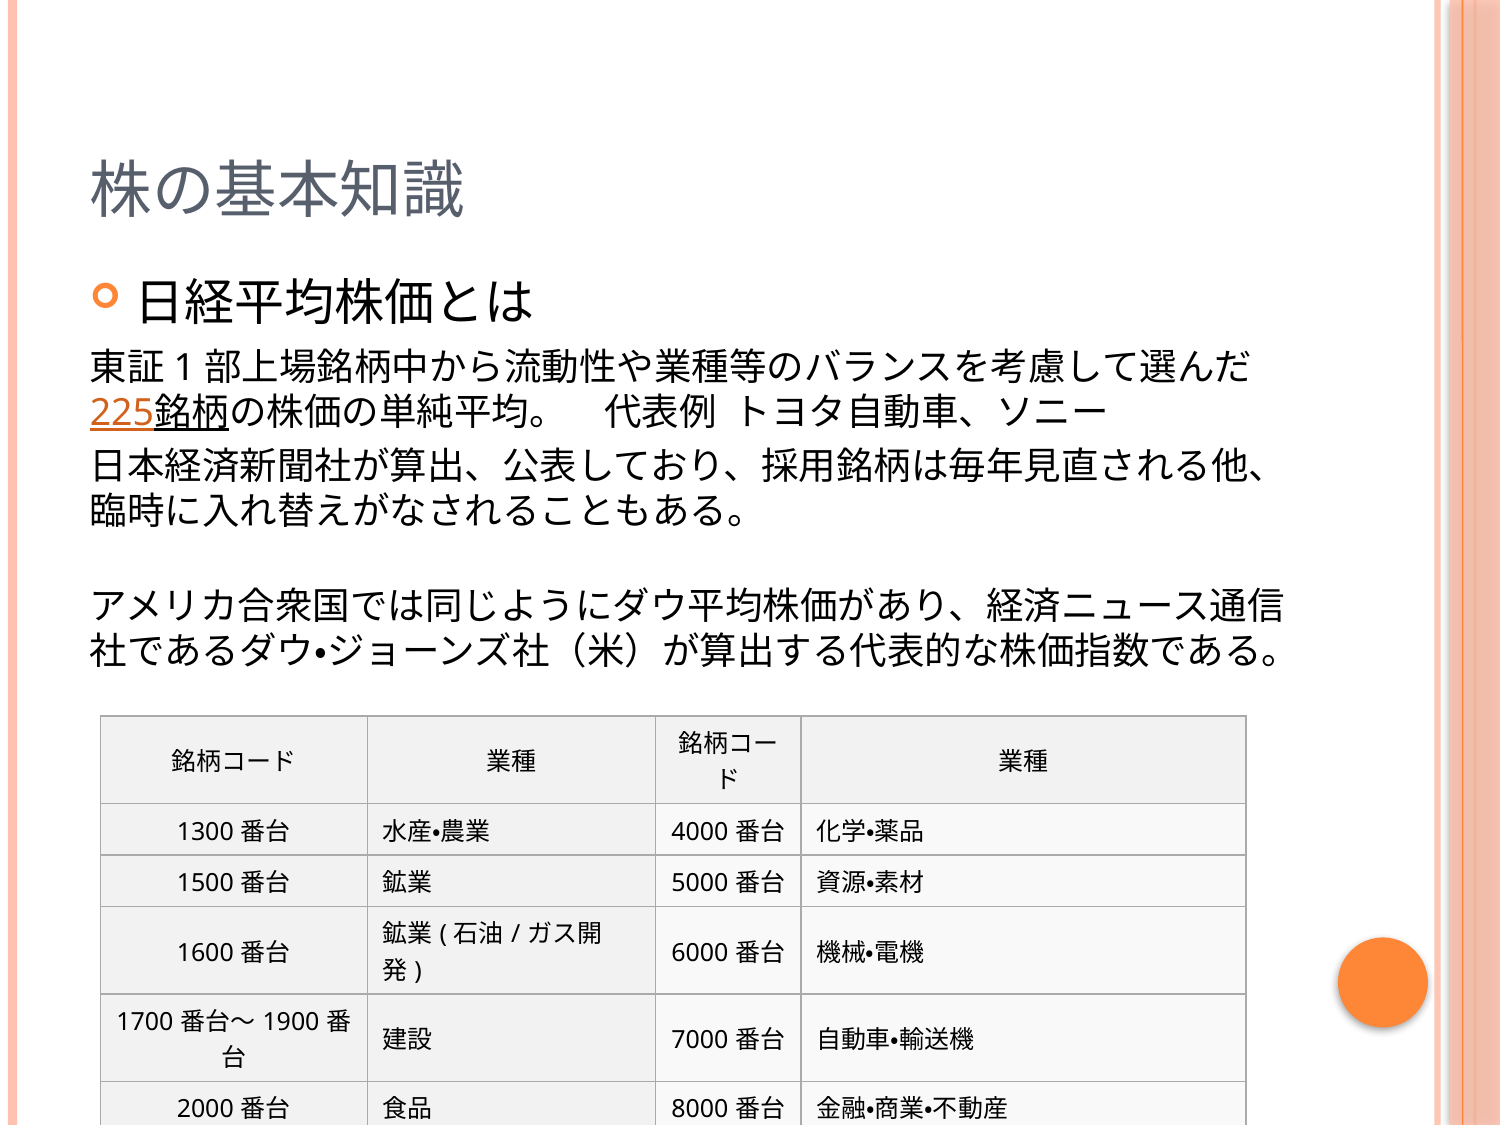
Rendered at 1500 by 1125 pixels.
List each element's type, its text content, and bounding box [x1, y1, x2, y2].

table_cell 1600番台 [101, 907, 367, 993]
table_cell 金融・商業・不動産 [802, 1082, 1245, 1125]
table_cell 資源・素材 [802, 856, 1245, 906]
list 日経平均株価とは 東証1部上場銘柄中から流動性や業種等のバランスを考慮して選んだ225銘柄の株価の単純平均。 代表例 トヨタ自動車、ソニー 日本経済新聞社が算出、公表しており、採用銘柄は毎年見直される他、臨時に入れ替えがなされることもある。 アメリカ合衆国では同じようにダウ平均株価があり、経済ニュース通信社であるダウ・ジョーンズ社（米）が算出する代表的な株価指数である。 [75, 262, 1300, 1062]
table_cell 水産・農業 [368, 804, 655, 854]
table_cell 機械・電機 [802, 907, 1245, 993]
table_cell 化学・薬品 [802, 804, 1245, 854]
table_cell 1500番台 [101, 856, 367, 906]
table_header 業種 [368, 717, 655, 803]
table_cell 鉱業(石油/ガス開発) [368, 907, 655, 993]
table_cell 食品 [368, 1082, 655, 1125]
table_header 銘柄コード [101, 717, 367, 803]
table_cell 7000番台 [656, 995, 800, 1081]
table_cell 5000番台 [656, 856, 800, 906]
table_cell 鉱業 [368, 856, 655, 906]
table_cell 自動車・輸送機 [802, 995, 1245, 1081]
table_header 業種 [802, 717, 1245, 803]
table_cell 1700番台～1900番台 [101, 995, 367, 1081]
table_cell 2000番台 [101, 1082, 367, 1125]
table_cell 8000番台 [656, 1082, 800, 1125]
table_cell 6000番台 [656, 907, 800, 993]
table_header 銘柄コード [656, 717, 800, 803]
table_cell 4000番台 [656, 804, 800, 854]
title 株の基本知識 [75, 45, 1300, 233]
table_cell 建設 [368, 995, 655, 1081]
table_cell 1300番台 [101, 804, 367, 854]
